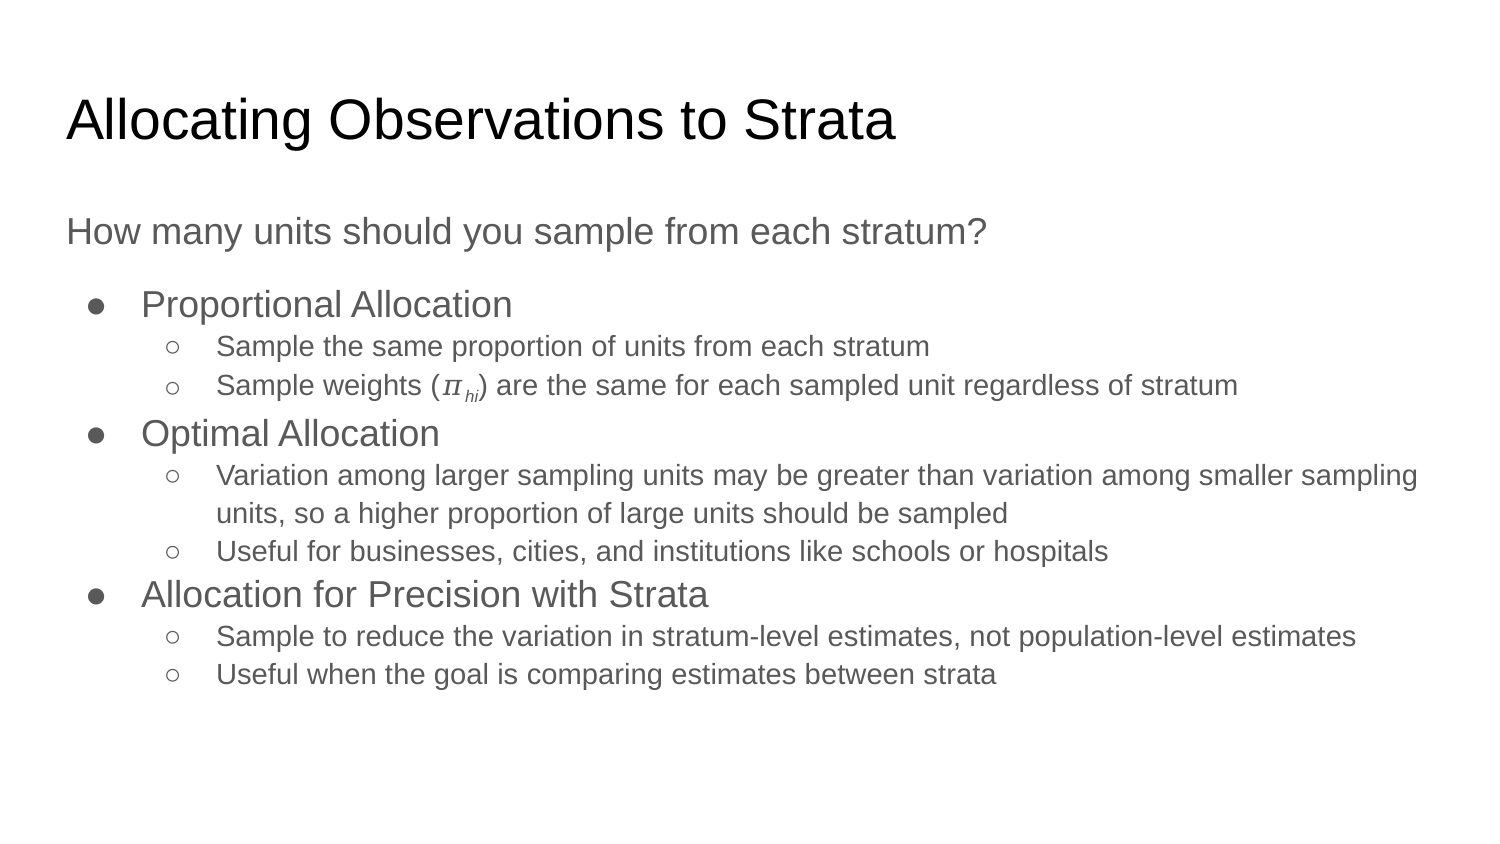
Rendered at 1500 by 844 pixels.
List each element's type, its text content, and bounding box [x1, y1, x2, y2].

title Allocating Observations to Strata [51, 72, 1449, 167]
list How many units should you sample from each stratum? Proportional Allocation Sample the same proportion of units from each stratum Sample weights (𝜋hi) are the same for each sampled unit regardless of stratum Optimal Allocation Variation among larger sampling units may be greater than variation among smaller sampling units, so a higher proportion of large units should be sampled Useful for businesses, cities, and institutions like schools or hospitals Allocation for Precision with Strata Sample to reduce the variation in stratum-level estimates, not population-level estimates Useful when the goal is comparing estimates between strata [51, 189, 1449, 750]
